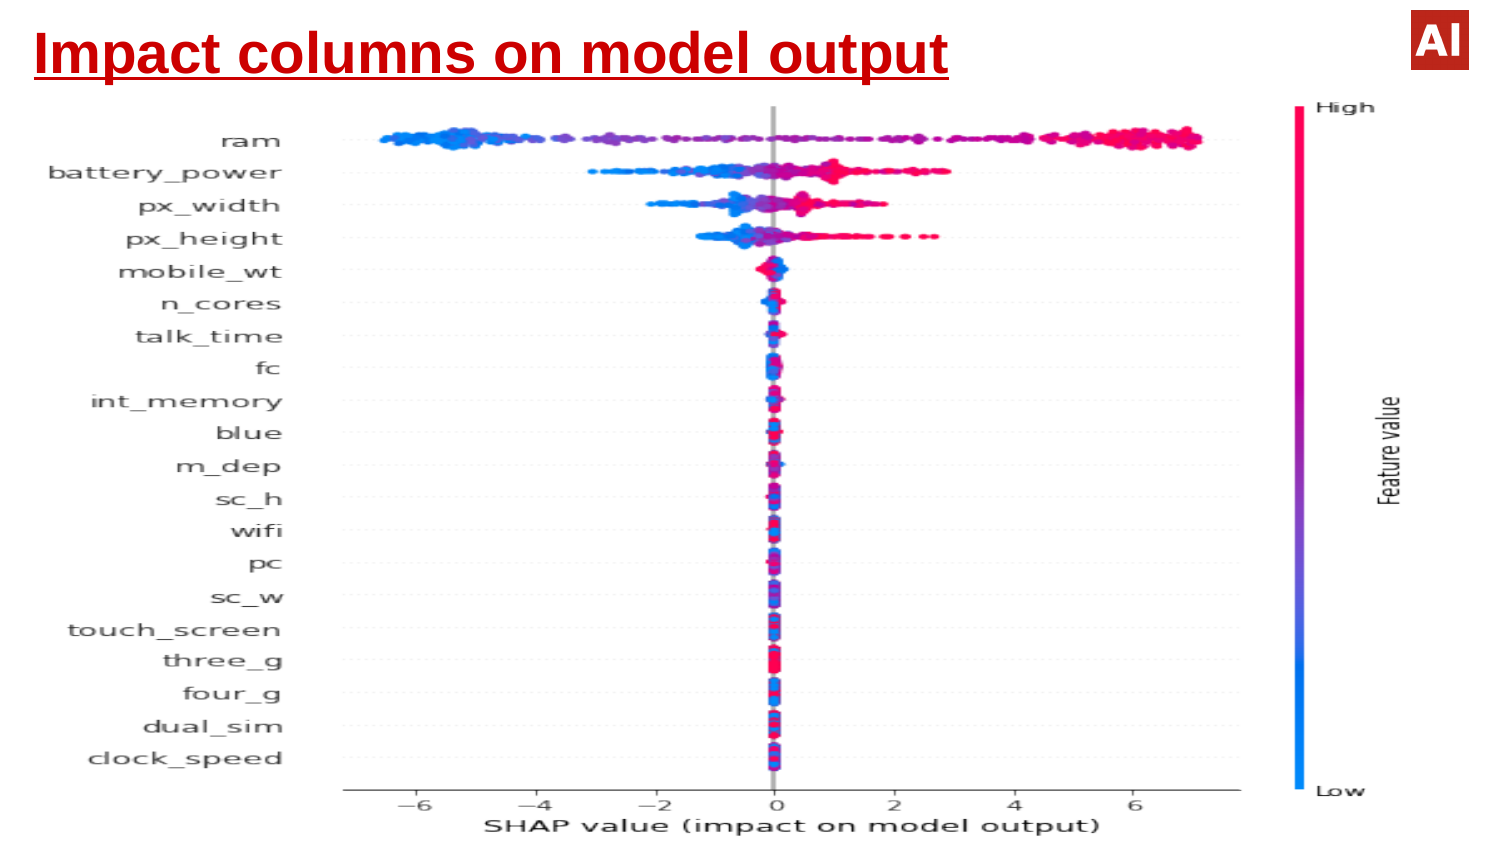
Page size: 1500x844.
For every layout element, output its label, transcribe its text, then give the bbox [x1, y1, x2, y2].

title Impact columns on model output [18, 0, 1417, 94]
picture [29, 93, 1429, 844]
picture [1417, 10, 1469, 70]
